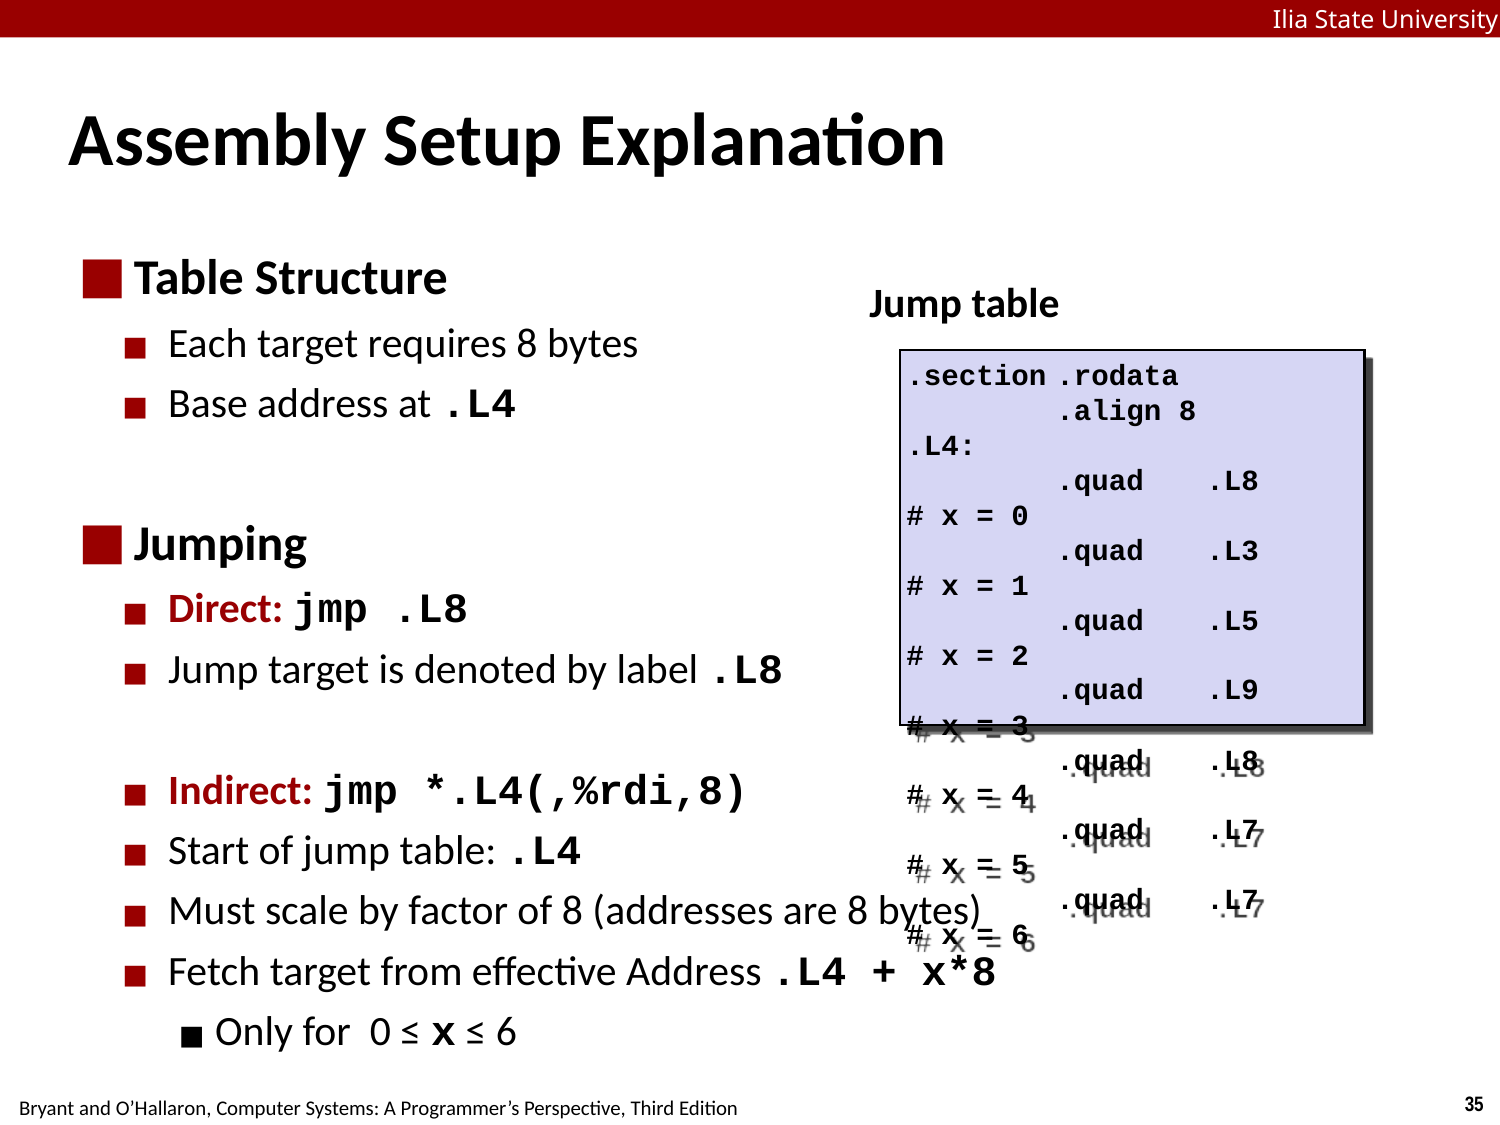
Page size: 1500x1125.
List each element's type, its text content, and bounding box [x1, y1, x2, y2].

text_box Jump table [862, 270, 1067, 333]
title Assembly Setup Explanation [62, 41, 1438, 230]
text_box Ilia State University [1272, 3, 1500, 33]
text_box [0, 0, 1500, 38]
list Table Structure Each target requires 8 bytes Base address at .L4 Jumping Direct: jmp .L8 Jump target is denoted by label .L8 Indirect: jmp *.L4(,%rdi,8) Start of jump table: .L4 Must scale by factor of 8 (addresses are 8 bytes) Fetch target from effective Address .L4 + x*8 Only for 0 ≤ x ≤ 6 [62, 237, 1438, 1084]
text_box .section .rodata .align 8 .L4: .quad .L8 # x = 0 .quad .L3 # x = 1 .quad .L5 # x = 2 .quad .L9 # x = 3 .quad .L8 # x = 4 .quad .L7 # x = 5 .quad .L7 # x = 6 [900, 349, 1365, 725]
